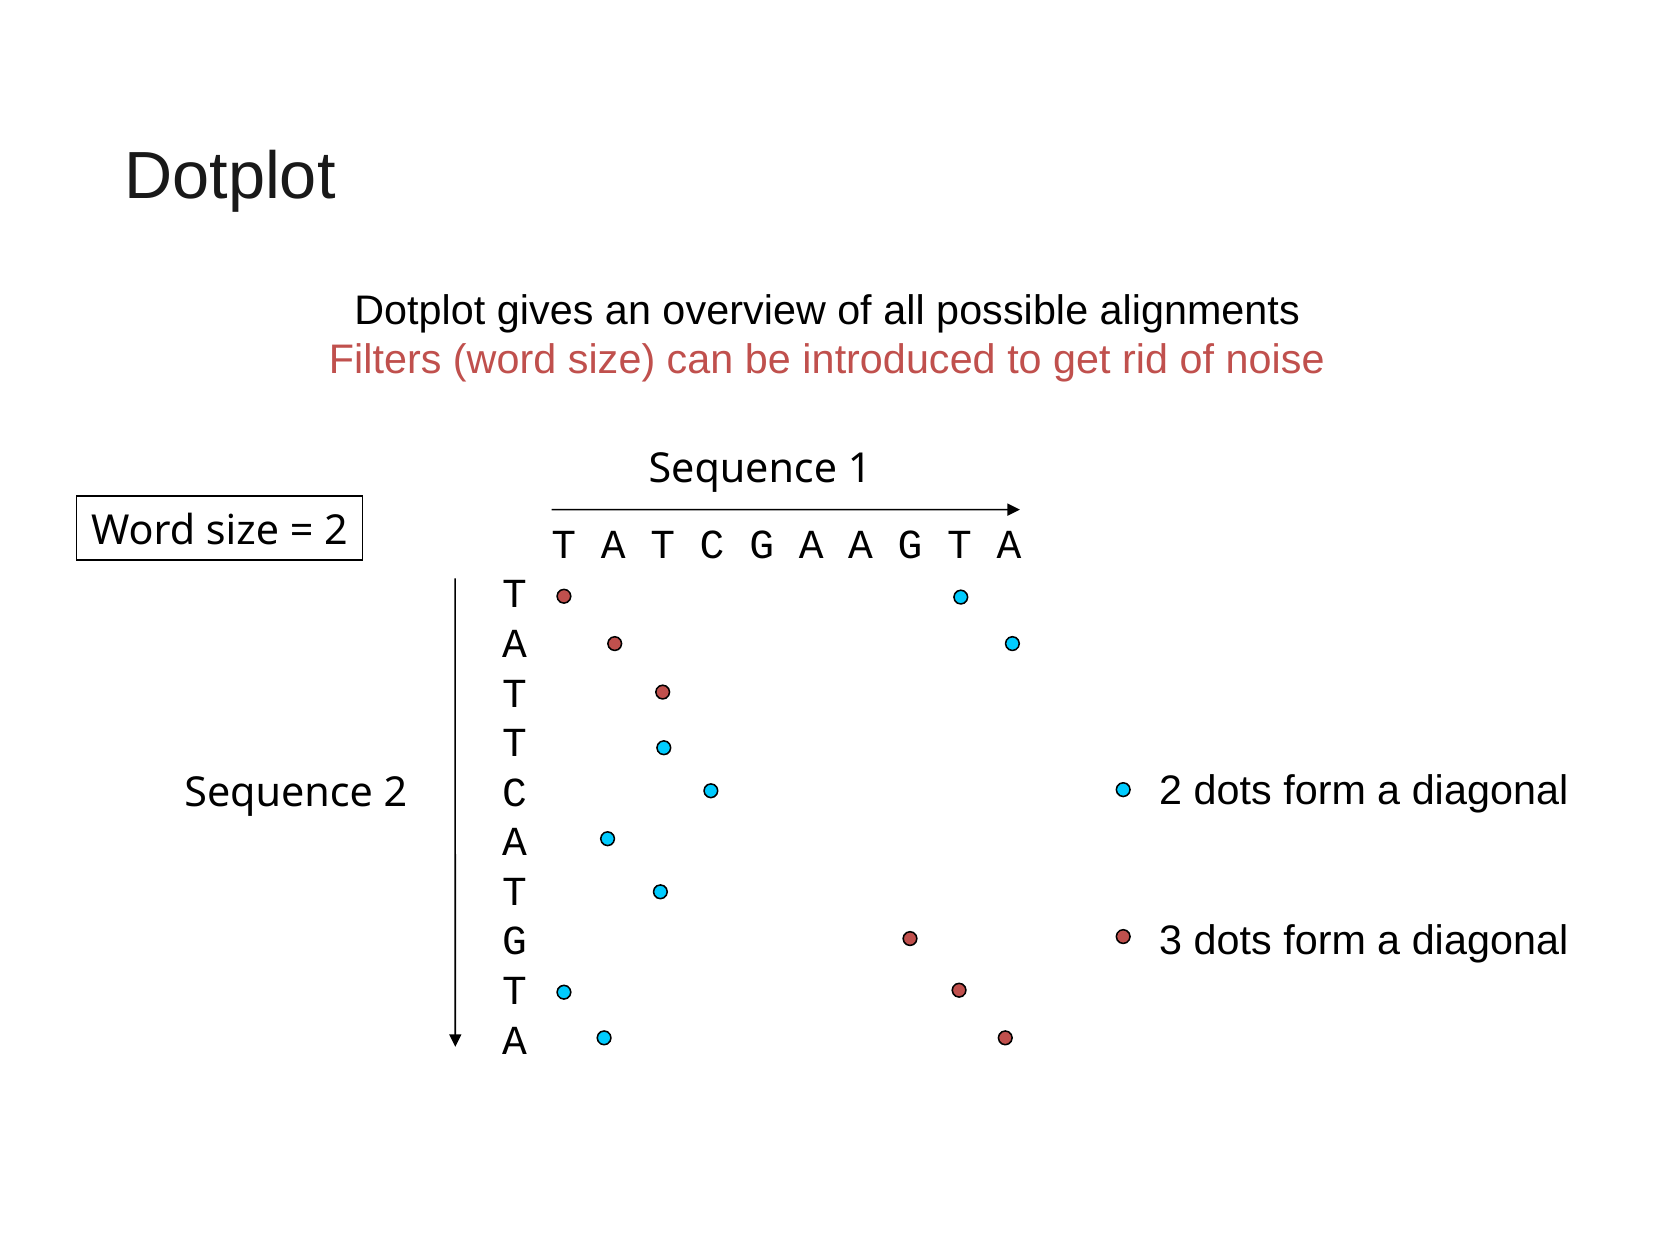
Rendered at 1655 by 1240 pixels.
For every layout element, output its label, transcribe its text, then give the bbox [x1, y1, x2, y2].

title Dotplot [124, 131, 1530, 213]
text_box [953, 590, 968, 604]
text_box T A T C G A A G T A T A T T C A T G T A [487, 509, 1037, 1070]
text_box Dotplot gives an overview of all possible alignments Filters (word size) can be introduced to get rid of noise [314, 275, 1340, 390]
text_box [600, 831, 615, 846]
text_box [656, 740, 671, 755]
text_box [998, 1030, 1013, 1045]
text_box [903, 931, 917, 946]
text_box Word size = 2 [76, 495, 363, 561]
text_box [1116, 782, 1131, 797]
text_box Sequence 1 [633, 434, 887, 499]
text_box 2 dots form a diagonal [1144, 756, 1584, 821]
text_box [703, 783, 718, 798]
text_box [1116, 929, 1131, 944]
text_box [551, 503, 1020, 516]
text_box [557, 985, 571, 1000]
text_box [557, 589, 571, 604]
text_box [655, 685, 670, 699]
text_box [607, 636, 622, 651]
text_box [1005, 636, 1020, 651]
text_box Sequence 2 [169, 757, 422, 822]
text_box [597, 1030, 611, 1045]
text_box [653, 884, 668, 899]
text_box [449, 578, 462, 1047]
text_box 3 dots form a diagonal [1144, 905, 1584, 970]
text_box [952, 983, 966, 998]
